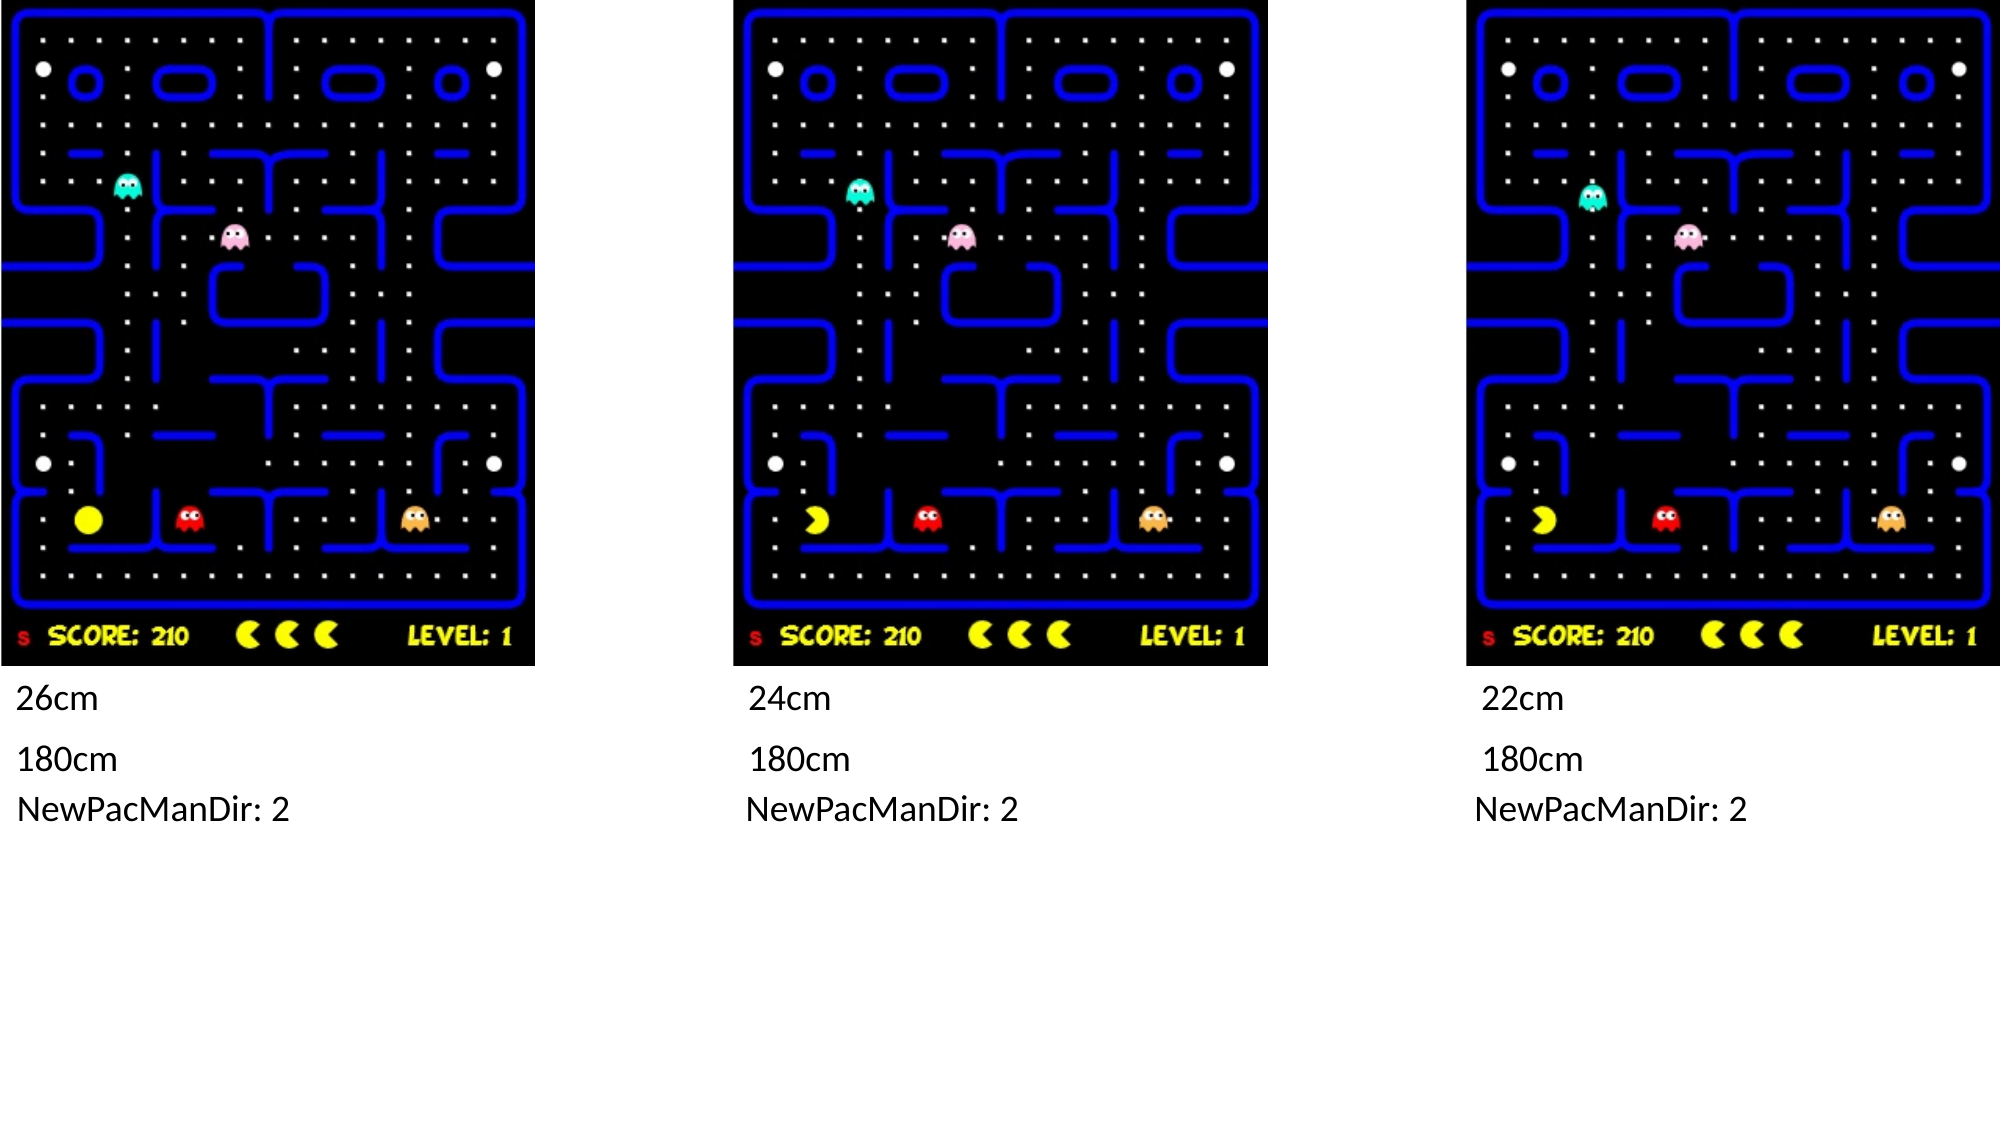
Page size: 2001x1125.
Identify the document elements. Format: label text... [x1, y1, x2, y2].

text_box NewPacManDir: 2 [1459, 776, 1763, 837]
text_box 26cm [0, 666, 115, 726]
text_box 180cm [1466, 726, 1599, 776]
text_box 22cm [1466, 666, 1580, 726]
text_box 180cm [733, 726, 867, 776]
text_box NewPacManDir: 2 [2, 776, 306, 837]
picture [0, 0, 535, 666]
text_box NewPacManDir: 2 [730, 776, 1034, 837]
picture [732, 0, 1268, 666]
picture [1465, 0, 2000, 666]
text_box 24cm [733, 666, 847, 726]
text_box 180cm [0, 726, 134, 786]
